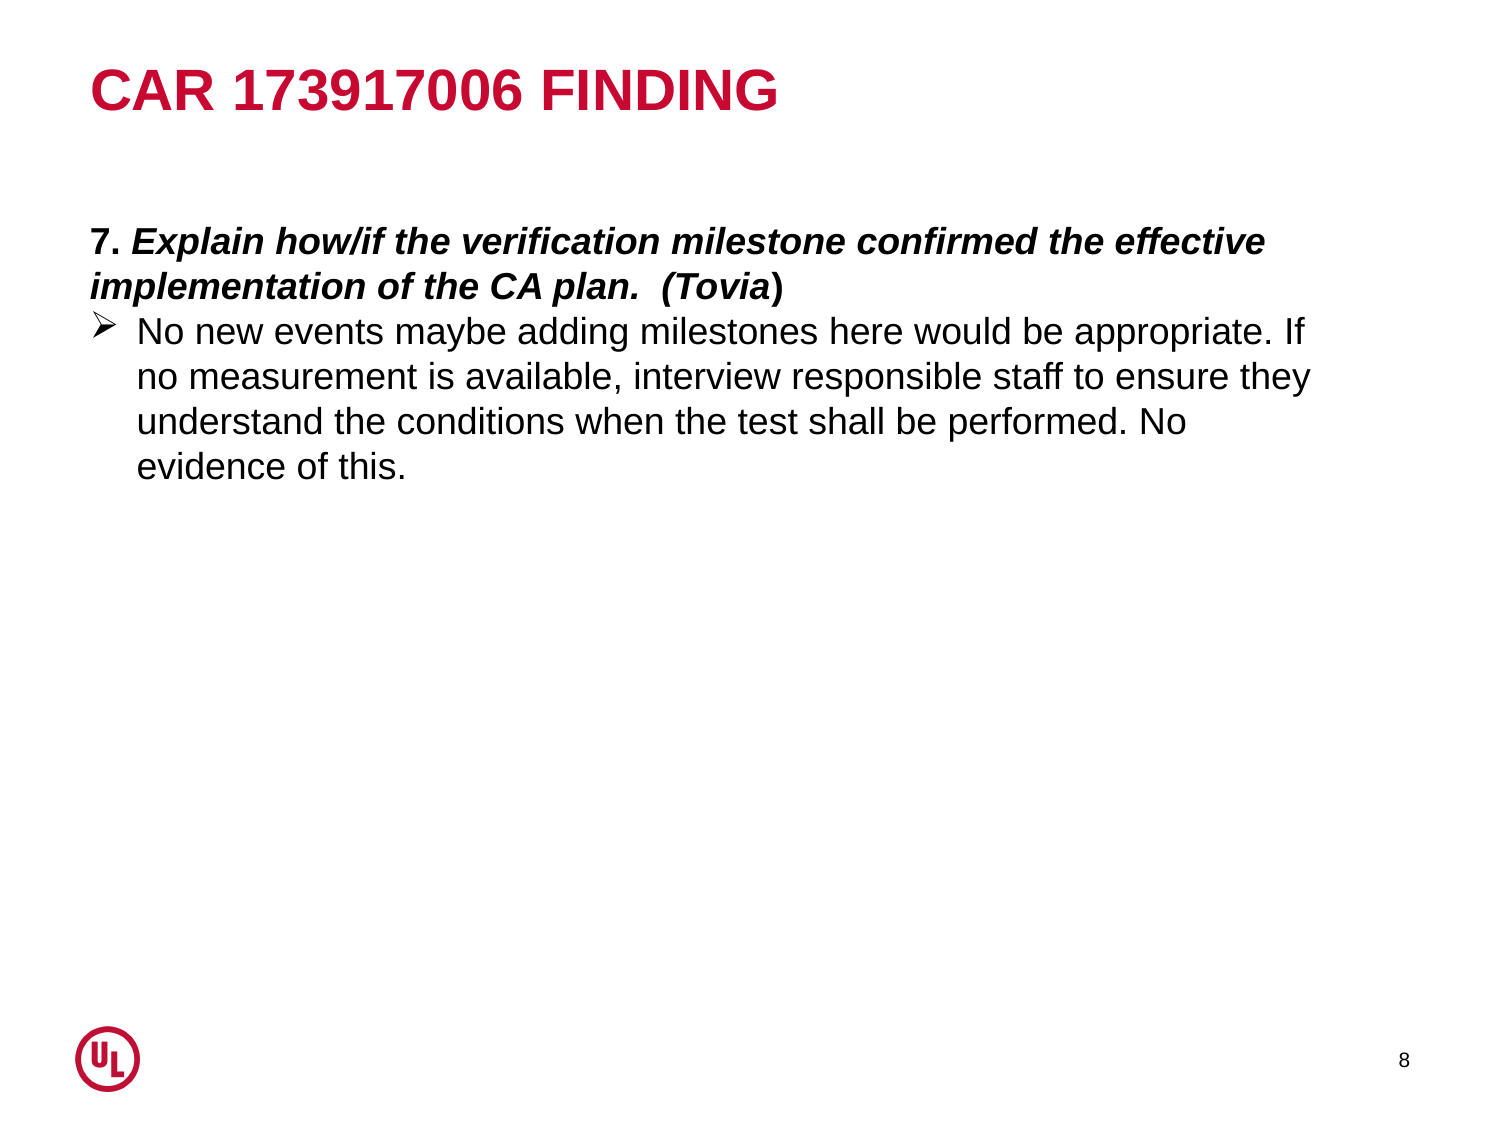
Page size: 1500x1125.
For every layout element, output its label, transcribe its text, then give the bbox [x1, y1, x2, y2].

title CAR 173917006 FINDING [75, 45, 1425, 145]
text_box 7. Explain how/if the verification milestone confirmed the effective implementation of the CA plan. (Tovia) No new events maybe adding milestones here would be appropriate. If no measurement is available, interview responsible staff to ensure they understand the conditions when the test shall be performed. No evidence of this. [74, 209, 1360, 495]
slide_number 8 [1319, 1029, 1425, 1090]
picture [75, 1026, 140, 1092]
